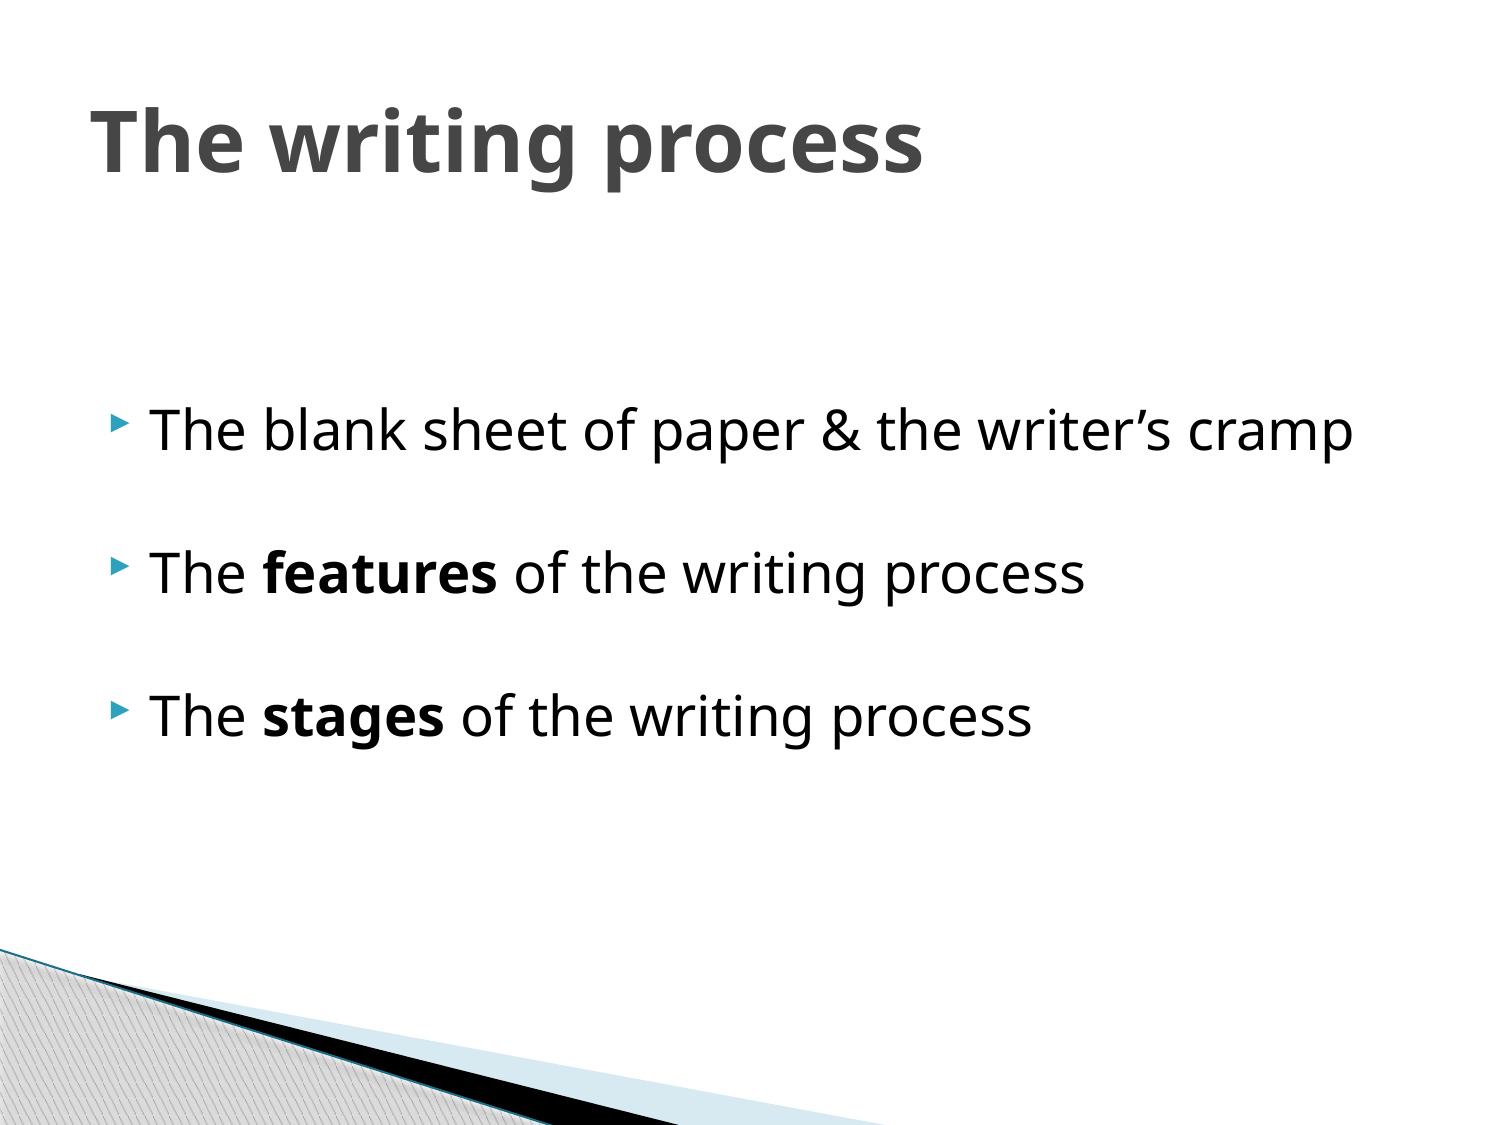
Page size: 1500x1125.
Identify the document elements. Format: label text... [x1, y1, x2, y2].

list The blank sheet of paper & the writer’s cramp The features of the writing process The stages of the writing process [75, 243, 1425, 986]
title The writing process [75, 45, 1425, 233]
